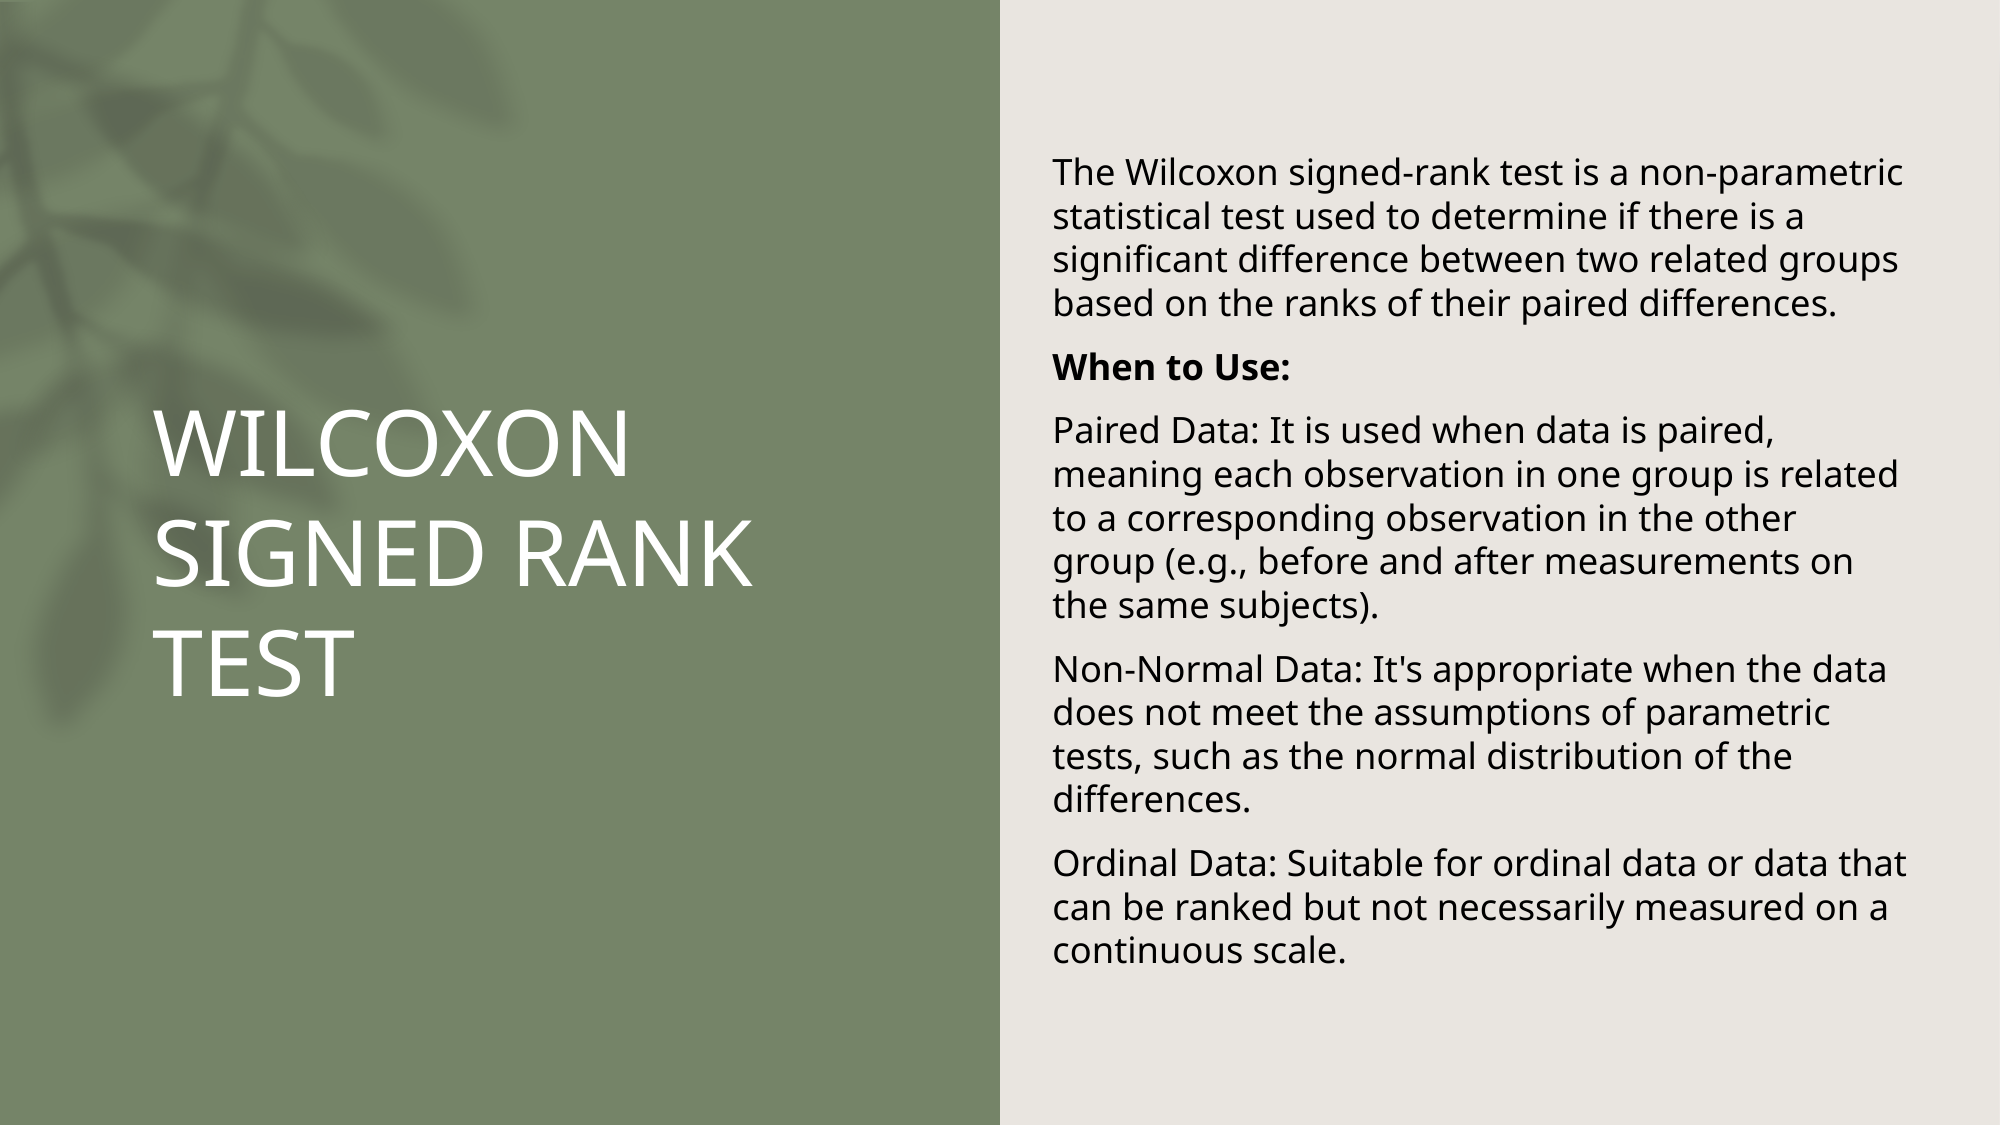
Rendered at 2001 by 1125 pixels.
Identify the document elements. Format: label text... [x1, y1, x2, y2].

text_box [0, 0, 1001, 1125]
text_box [0, 0, 569, 756]
list The Wilcoxon signed-rank test is a non-parametric statistical test used to determine if there is a significant difference between two related groups based on the ranks of their paired differences. When to Use: Paired Data: It is used when data is paired, meaning each observation in one group is related to a corresponding observation in the other group (e.g., before and after measurements on the same subjects). Non-Normal Data: It's appropriate when the data does not meet the assumptions of parametric tests, such as the normal distribution of the differences. Ordinal Data: Suitable for ordinal data or data that can be ranked but not necessarily measured on a continuous scale. [1037, 117, 1925, 1003]
title WILCOXON SIGNED RANK TEST [137, 91, 938, 1007]
text_box [1001, 0, 2000, 1125]
